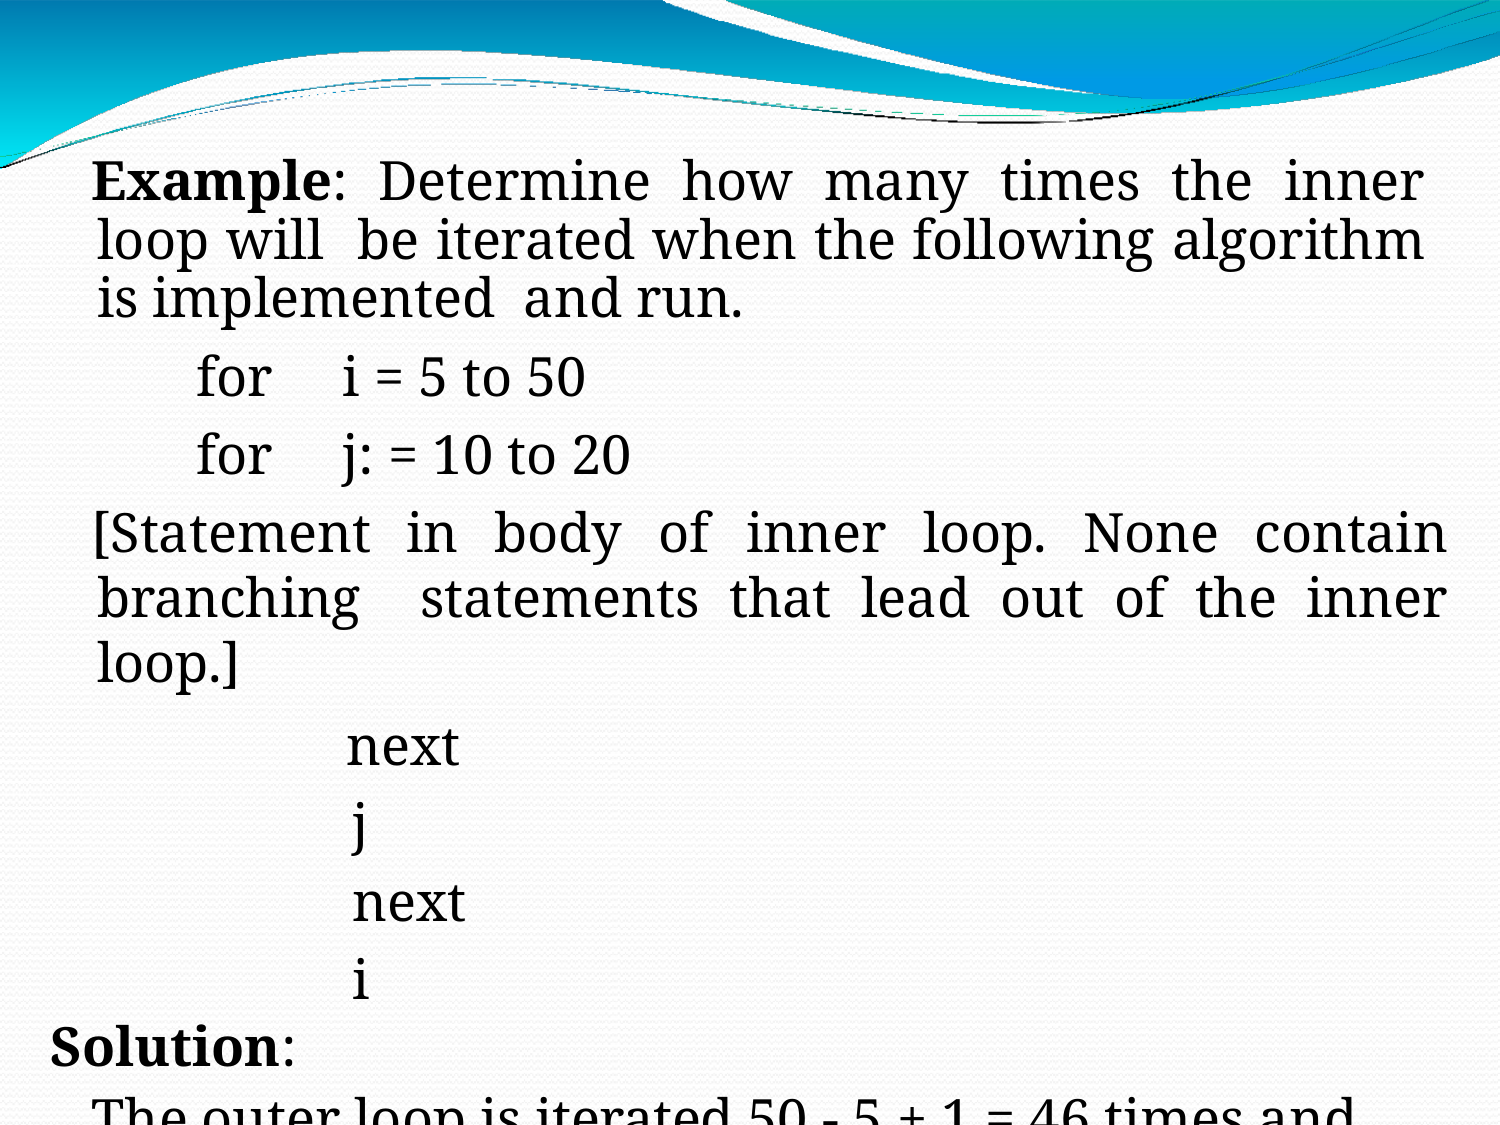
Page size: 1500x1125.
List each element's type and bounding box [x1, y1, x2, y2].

text_box [0, 0, 1500, 1125]
